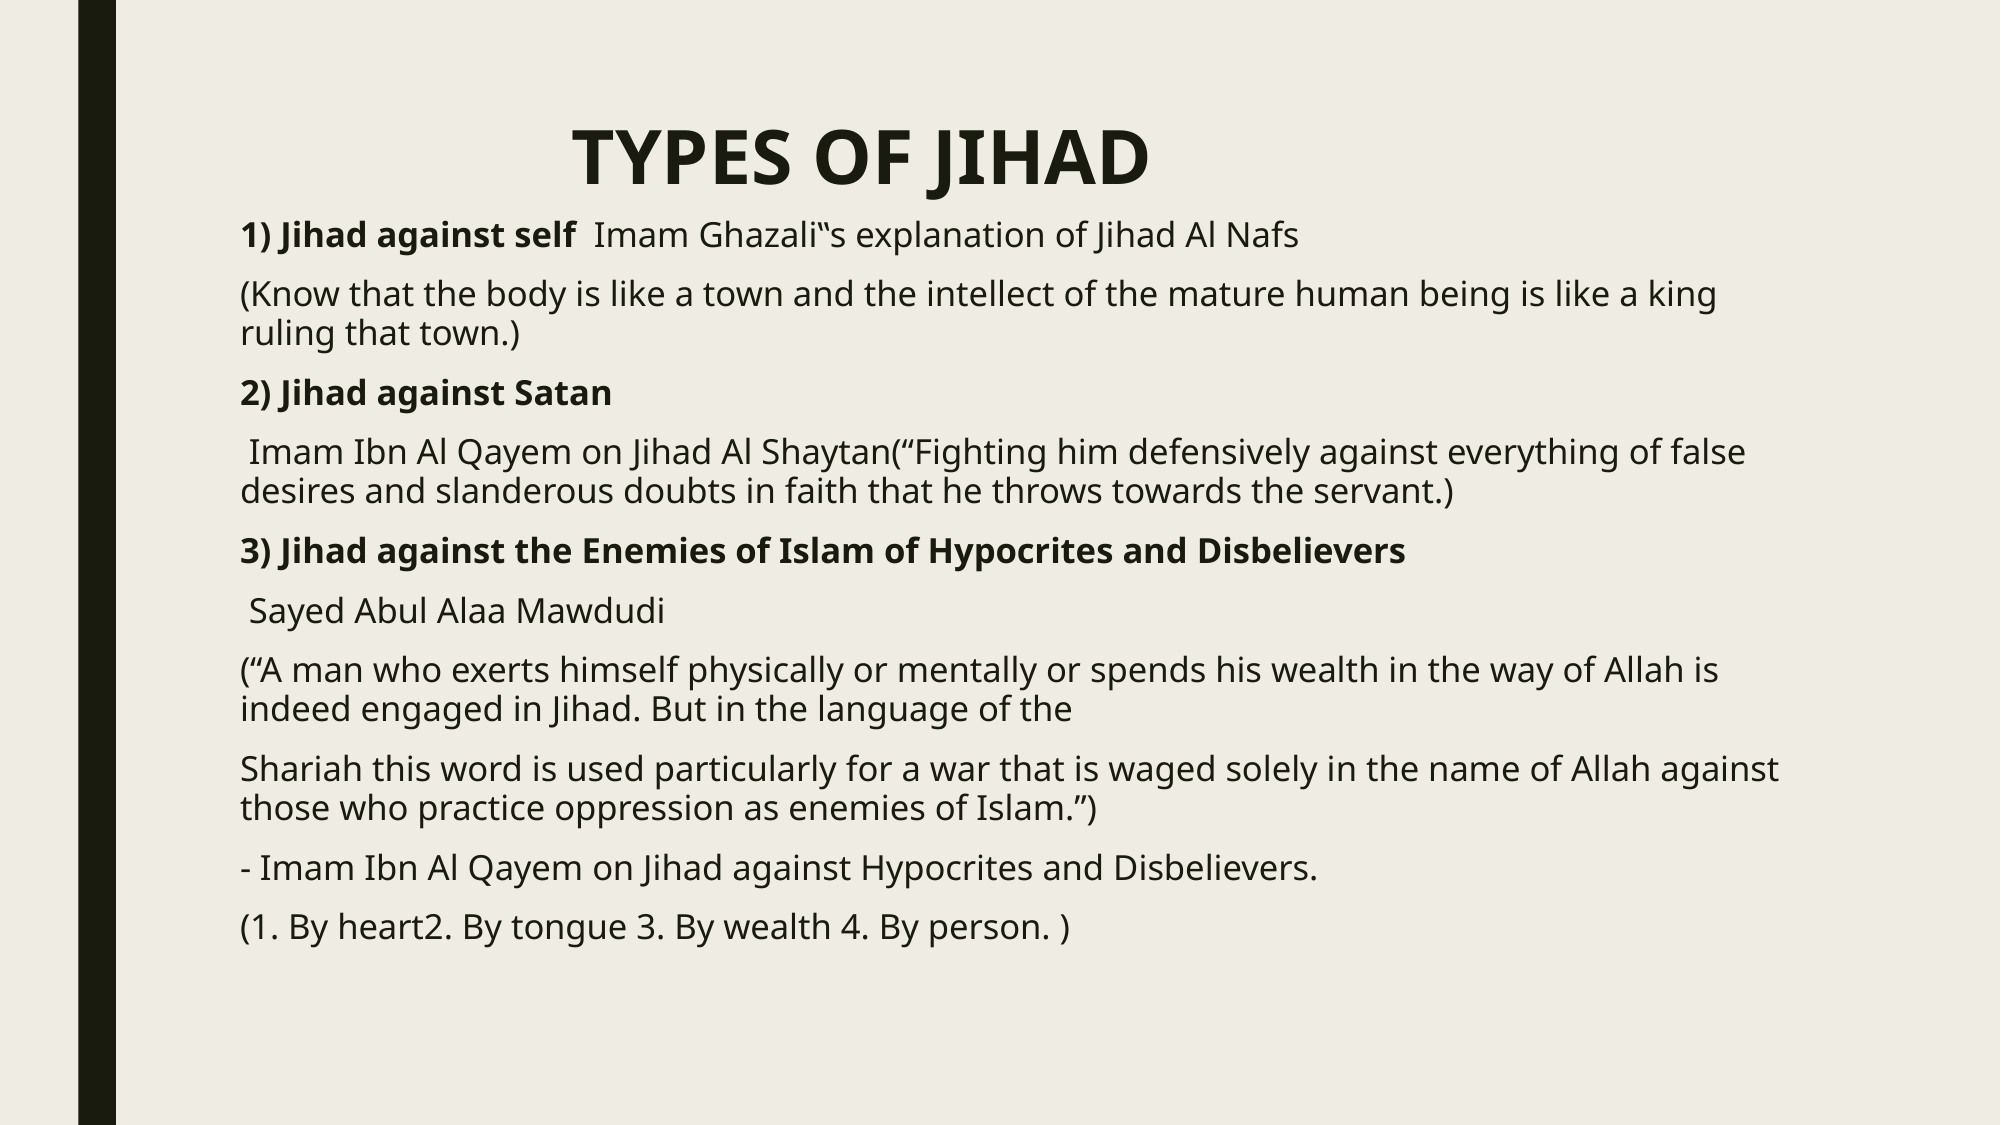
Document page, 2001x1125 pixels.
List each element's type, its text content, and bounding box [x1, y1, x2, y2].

title TYPES OF JIHAD [225, 112, 1800, 208]
list 1) Jihad against self Imam Ghazali‟s explanation of Jihad Al Nafs (Know that the body is like a town and the intellect of the mature human being is like a king ruling that town.) 2) Jihad against Satan Imam Ibn Al Qayem on Jihad Al Shaytan(“Fighting him defensively against everything of false desires and slanderous doubts in faith that he throws towards the servant.) 3) Jihad against the Enemies of Islam of Hypocrites and Disbelievers Sayed Abul Alaa Mawdudi (“A man who exerts himself physically or mentally or spends his wealth in the way of Allah is indeed engaged in Jihad. But in the language of the Shariah this word is used particularly for a war that is waged solely in the name of Allah against those who practice oppression as enemies of Islam.”) - Imam Ibn Al Qayem on Jihad against Hypocrites and Disbelievers. (1. By heart2. By tongue 3. By wealth 4. By person. ) [225, 208, 1800, 963]
